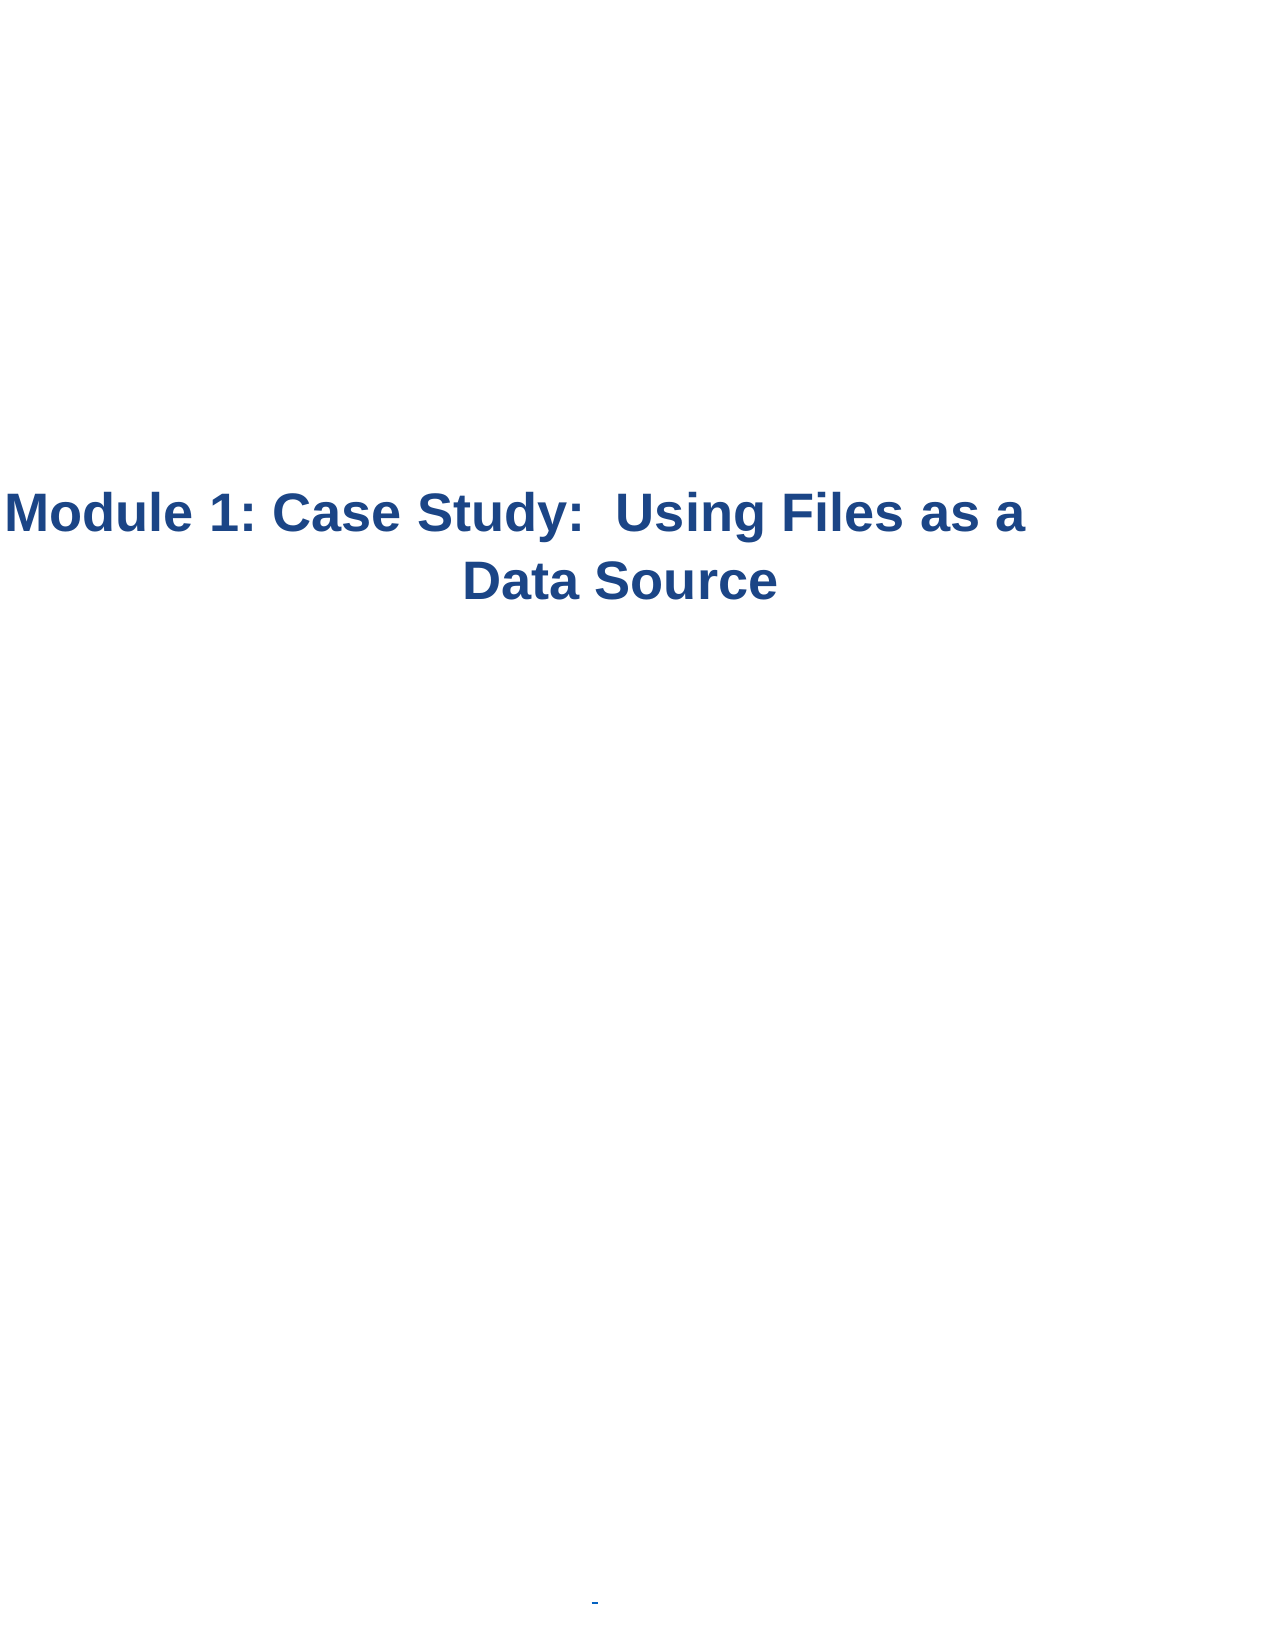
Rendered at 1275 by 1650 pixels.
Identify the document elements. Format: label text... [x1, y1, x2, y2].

text_box Module 1: Case Study: Using Files as a Data Source [0, 471, 1240, 681]
